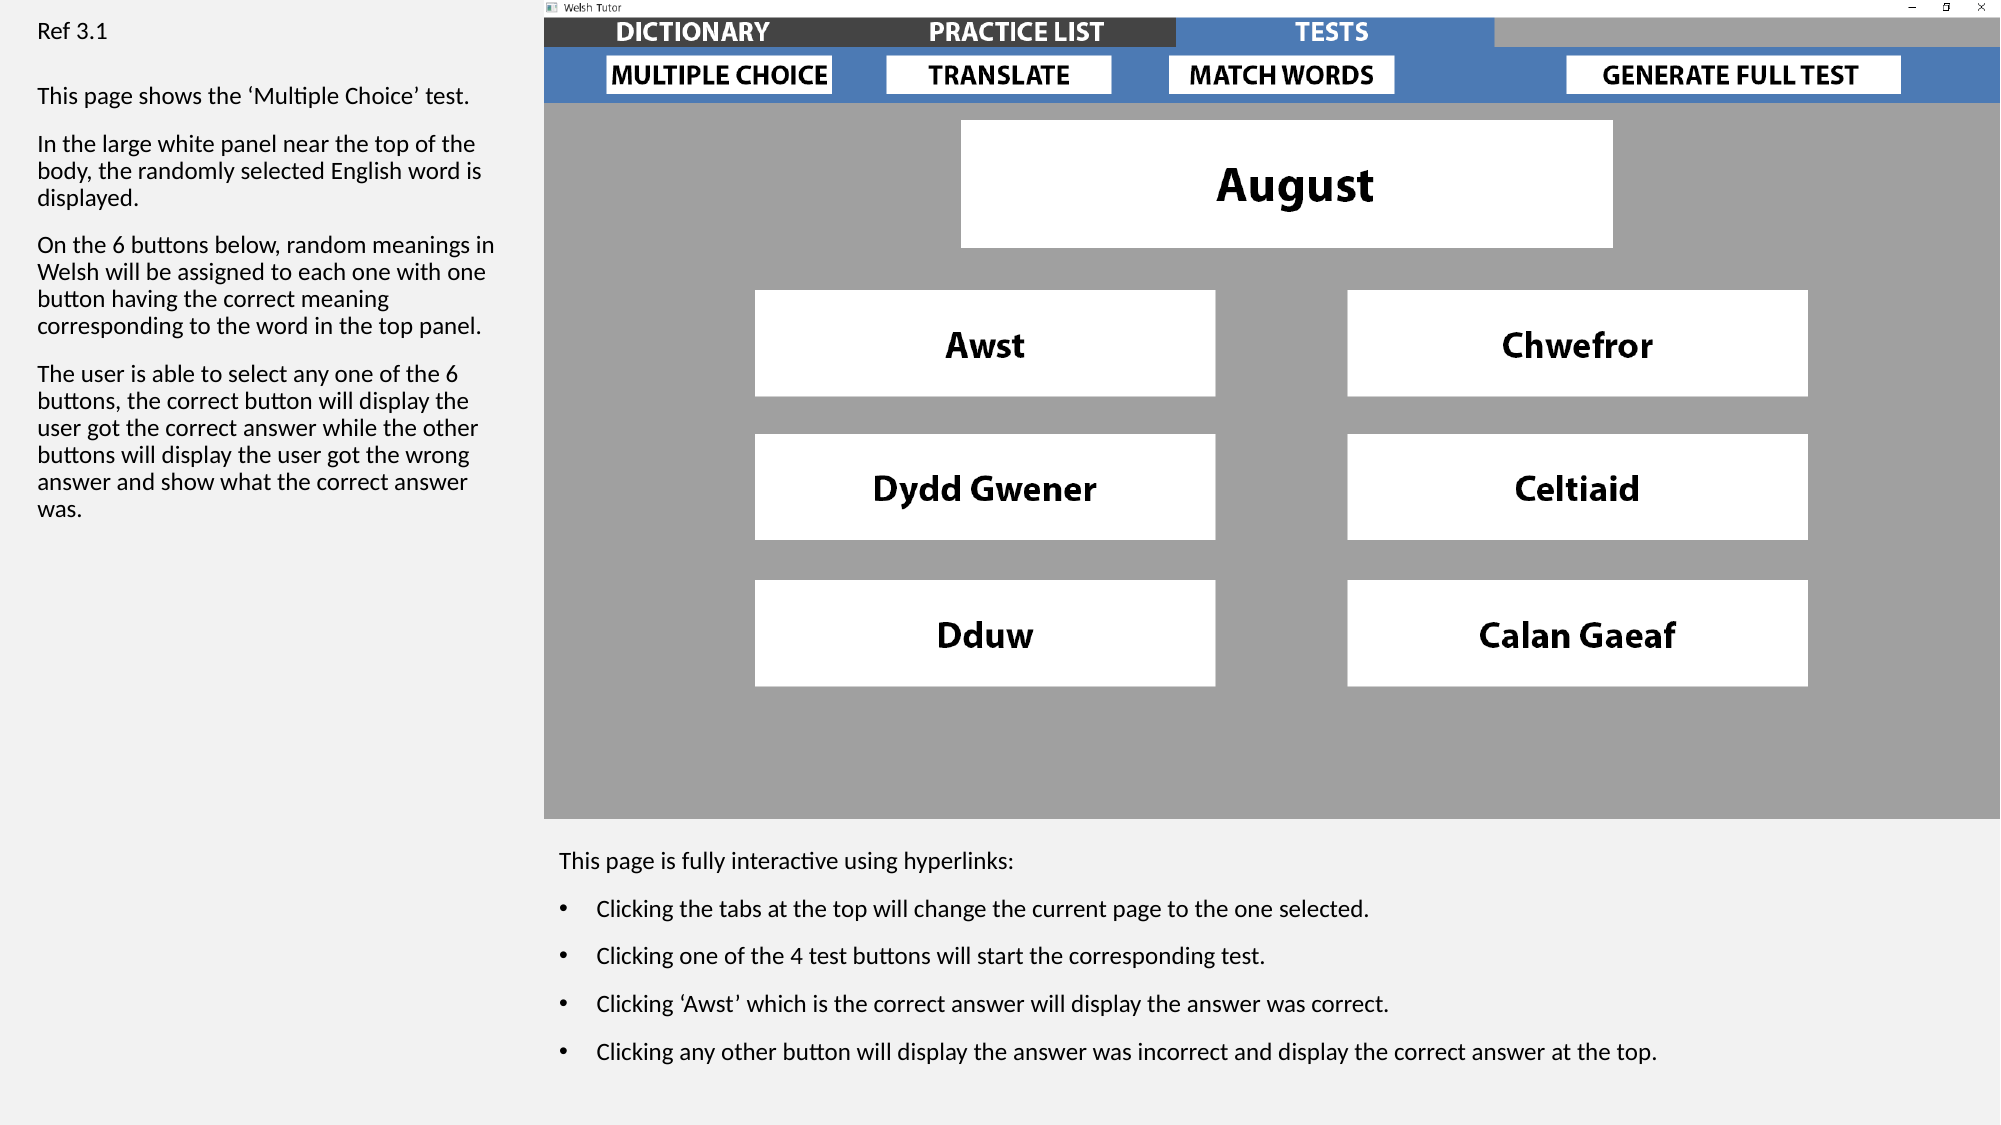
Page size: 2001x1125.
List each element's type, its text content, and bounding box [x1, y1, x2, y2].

text_box This page is fully interactive using hyperlinks: Clicking the tabs at the top will change the current page to the one selected. Clicking one of the 4 test buttons will start the corresponding test. Clicking ‘Awst’ which is the correct answer will display the answer was correct. Clicking any other button will display the answer was incorrect and display the correct answer at the top. [544, 840, 1978, 1125]
picture [544, 0, 2000, 819]
text_box This page shows the ‘Multiple Choice’ test. In the large white panel near the top of the body, the randomly selected English word is displayed. On the 6 buttons below, random meanings in Welsh will be assigned to each one with one button having the correct meaning corresponding to the word in the top panel. The user is able to select any one of the 6 buttons, the correct button will display the user got the correct answer while the other buttons will display the user got the wrong answer and show what the correct answer was. [22, 75, 519, 874]
text_box Ref 3.1 [22, 10, 519, 54]
